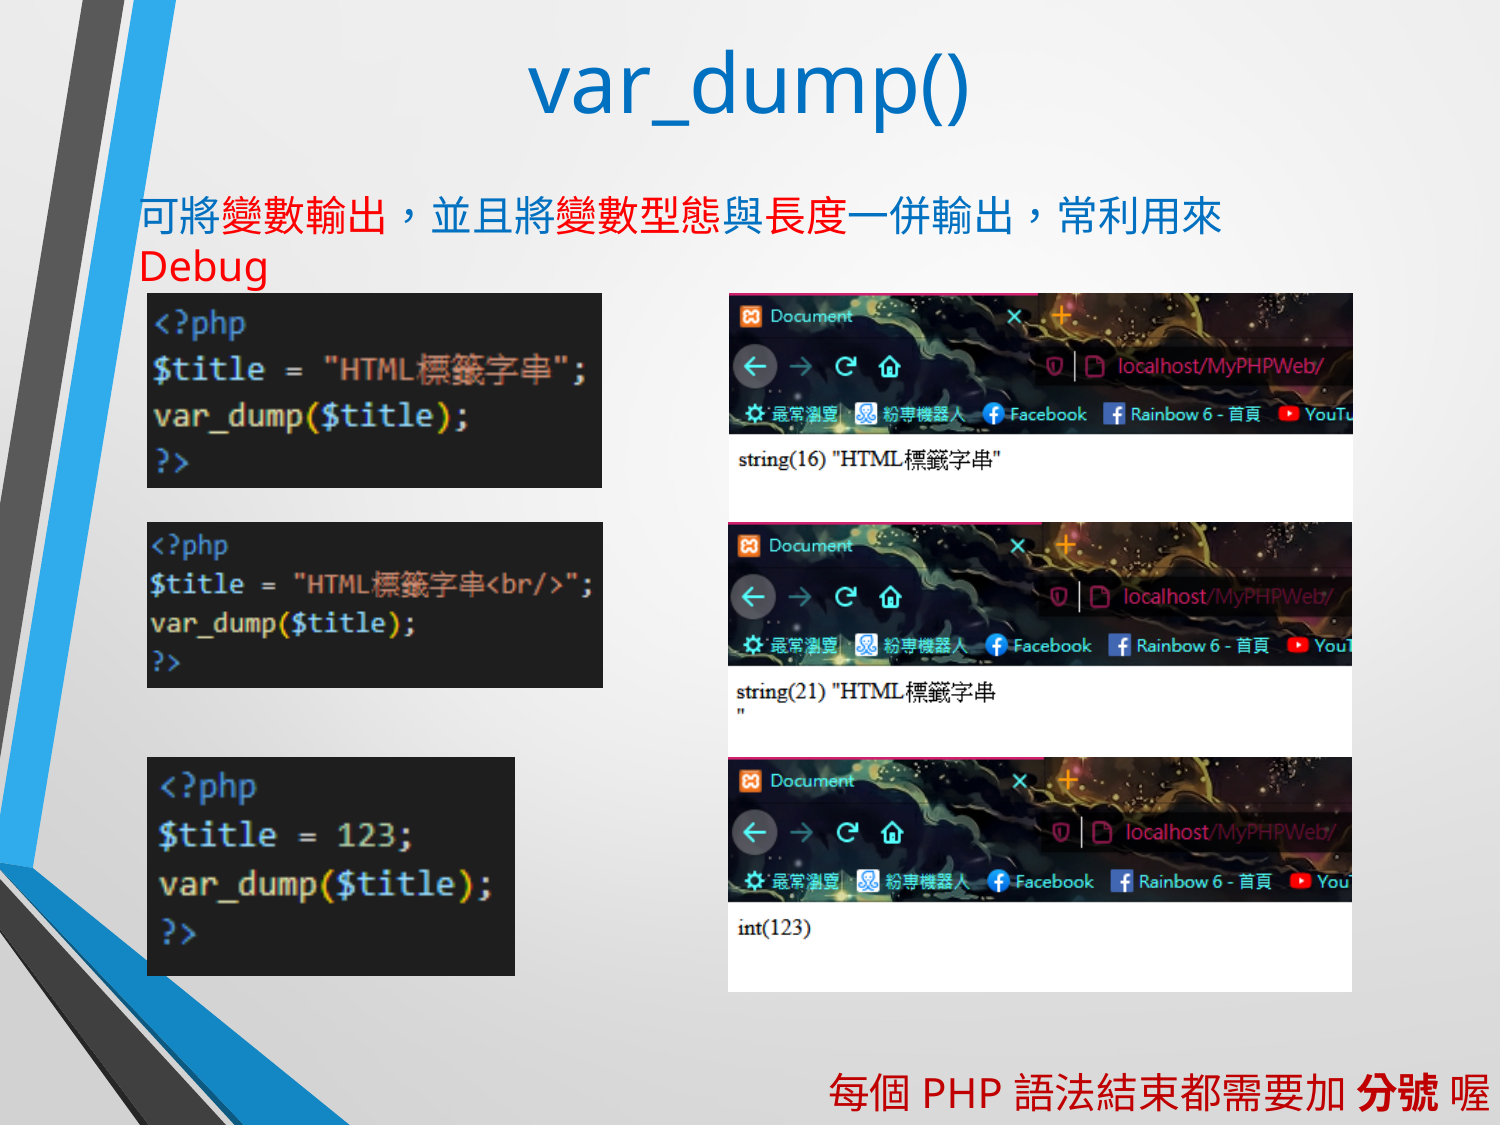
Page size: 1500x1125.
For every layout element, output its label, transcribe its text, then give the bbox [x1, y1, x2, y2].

picture [147, 757, 515, 976]
picture [728, 292, 1353, 992]
picture [147, 521, 604, 688]
text_box 每個PHP語法結束都需要加 分號 喔 [813, 1059, 1500, 1125]
picture [147, 292, 602, 488]
title var_dump() [0, 0, 1500, 138]
text_box 可將變數輸出，並且將變數型態與長度一併輸出，常利用來Debug [123, 182, 1377, 298]
